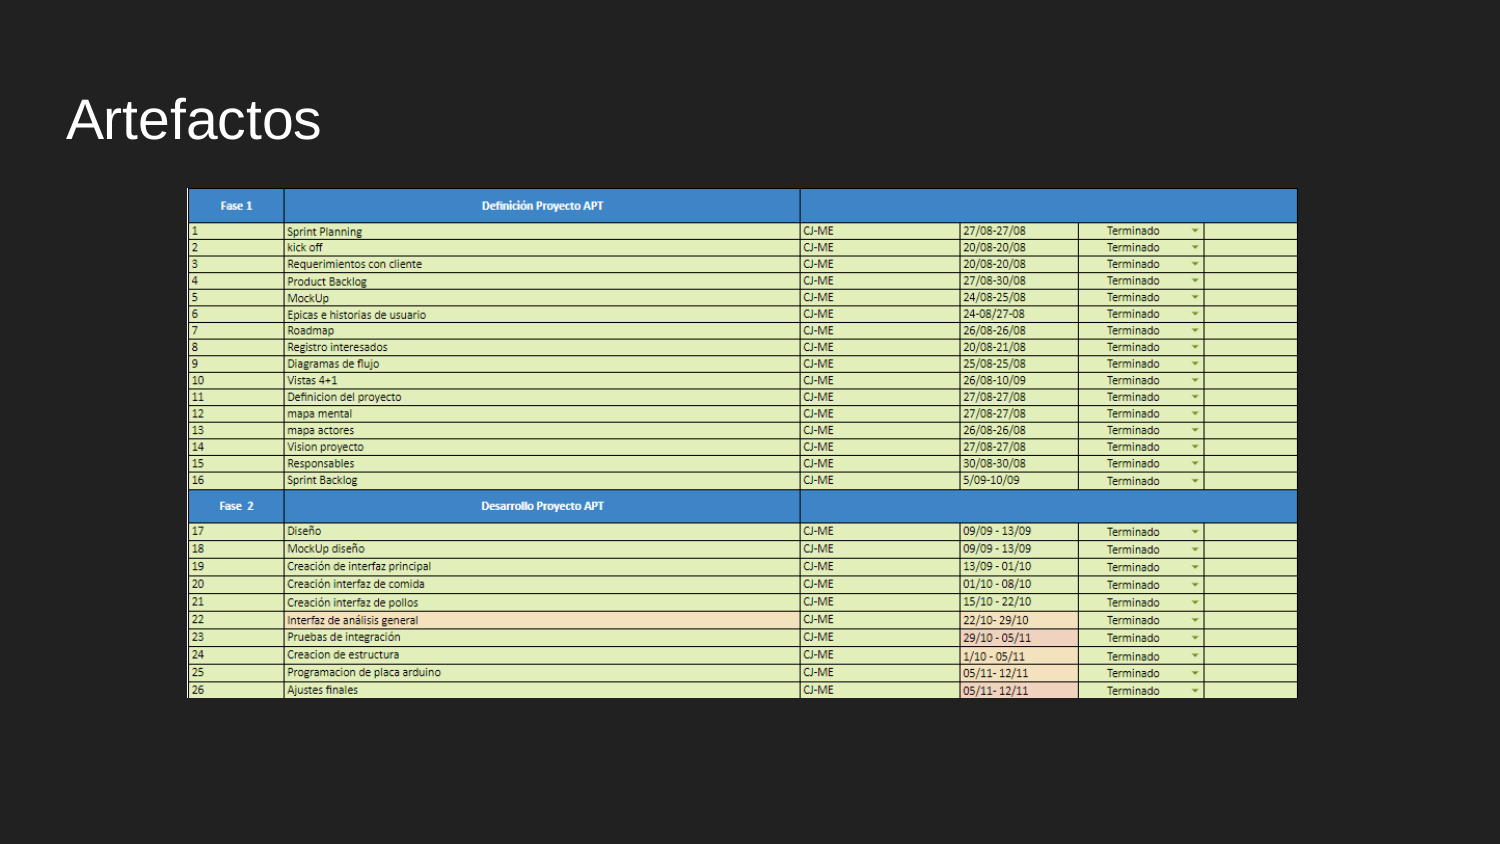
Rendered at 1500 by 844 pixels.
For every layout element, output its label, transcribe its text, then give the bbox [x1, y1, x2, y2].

title Artefactos [51, 72, 1449, 167]
picture [187, 188, 1298, 699]
